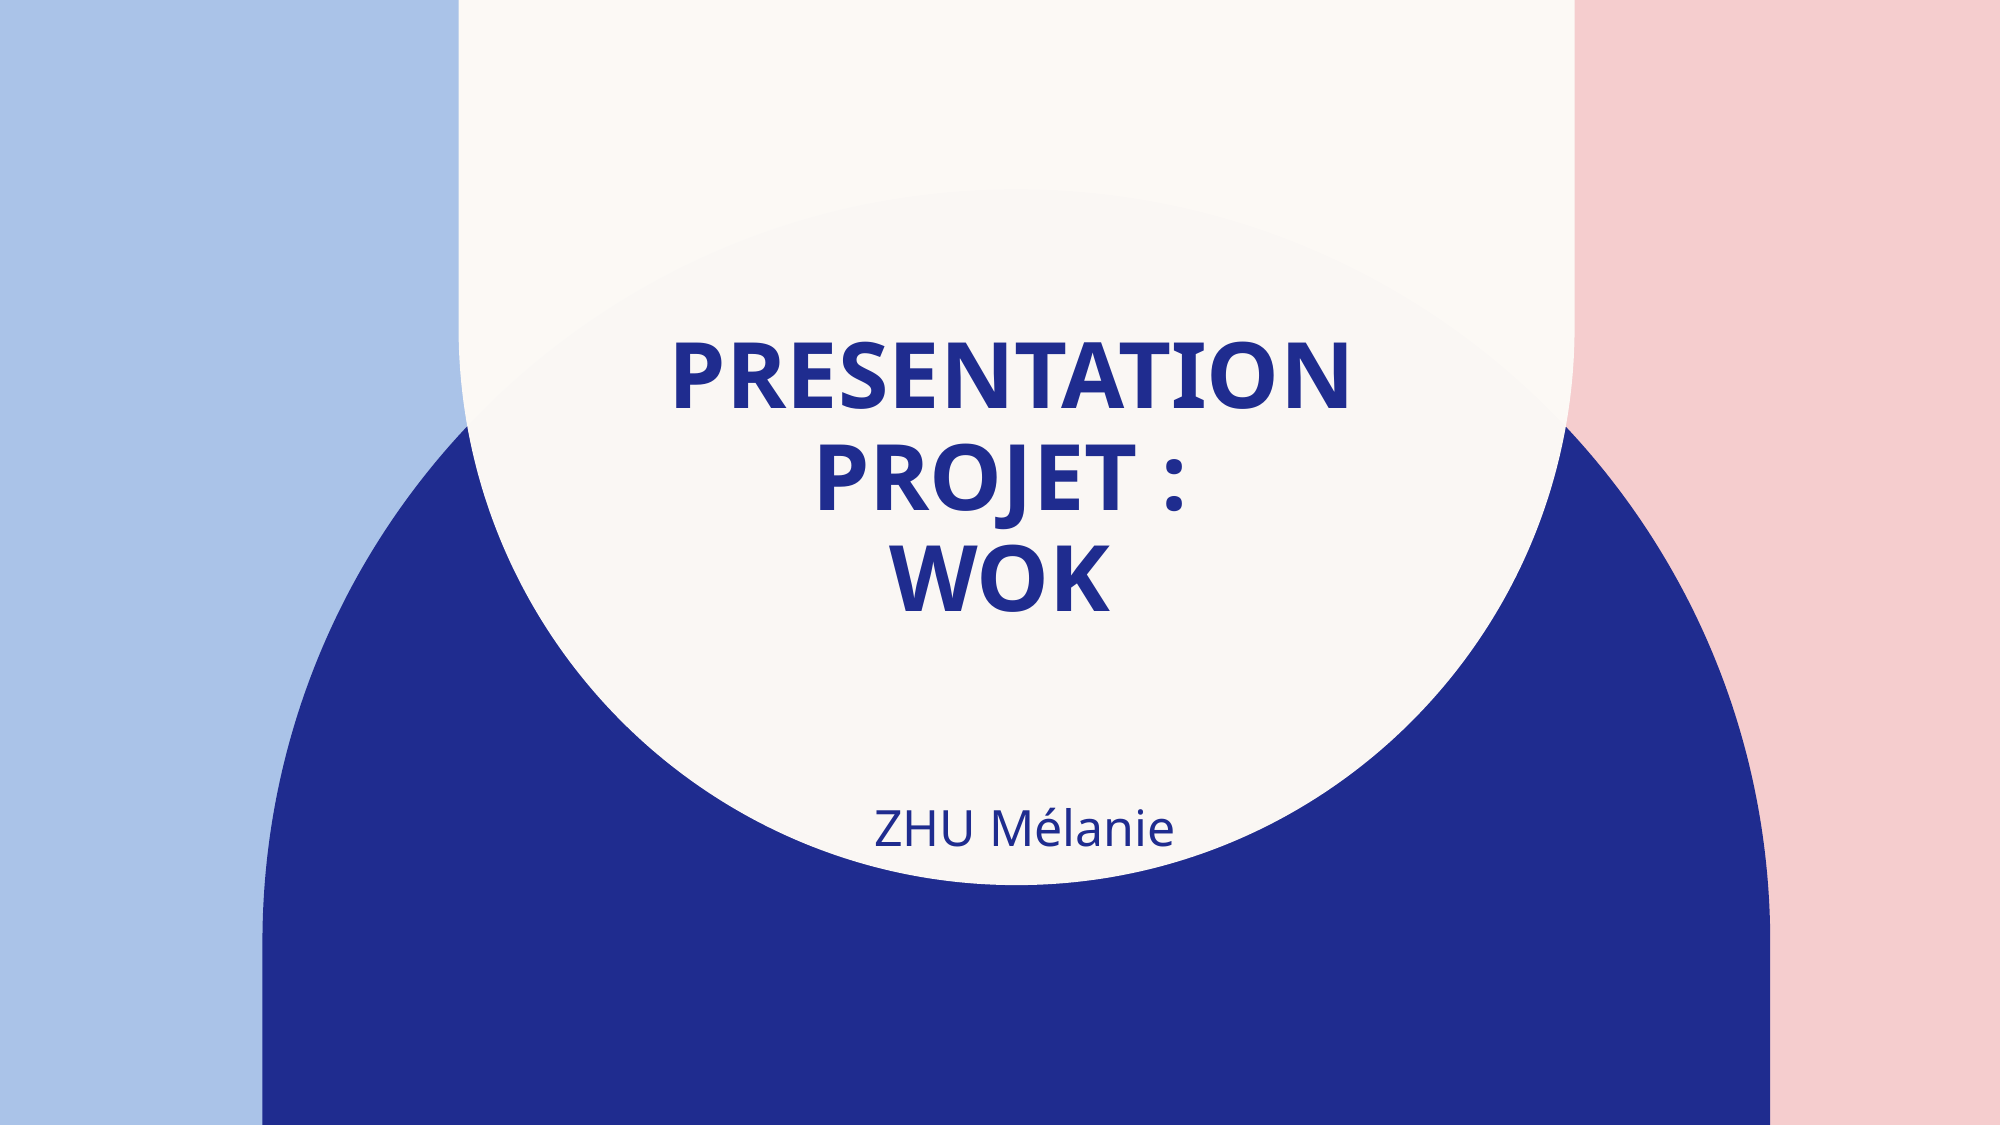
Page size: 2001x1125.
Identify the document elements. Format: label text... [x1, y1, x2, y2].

title presentation Projet : wok [558, 325, 1442, 527]
subtitle ZHU Mélanie [738, 796, 1312, 941]
